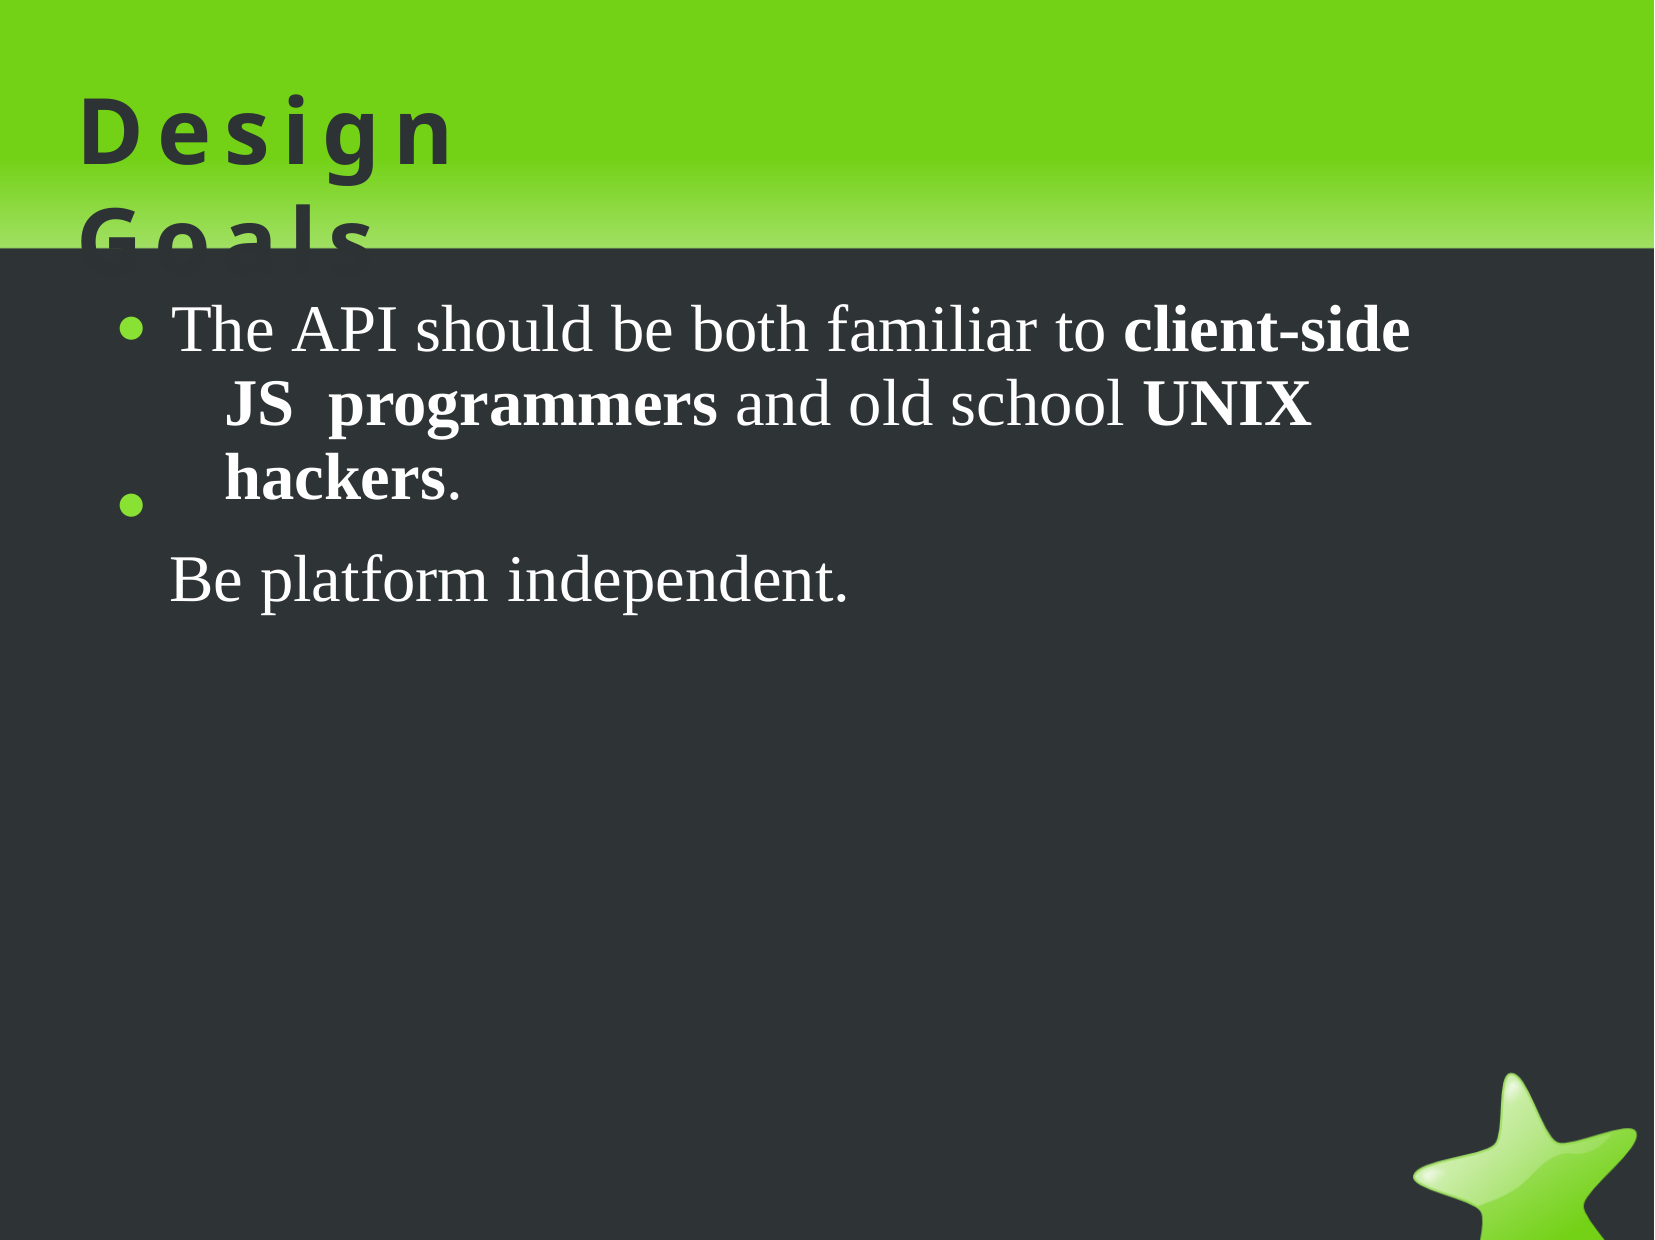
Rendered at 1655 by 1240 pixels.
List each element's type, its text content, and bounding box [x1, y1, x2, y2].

text_box ● [115, 481, 144, 520]
text_box The API should be both familiar to client-side JS programmers and old school UNIX hackers. Be platform independent. [169, 280, 1496, 615]
picture [0, 0, 1654, 1240]
text_box ● [115, 304, 144, 343]
title Design Goals [74, 70, 752, 293]
